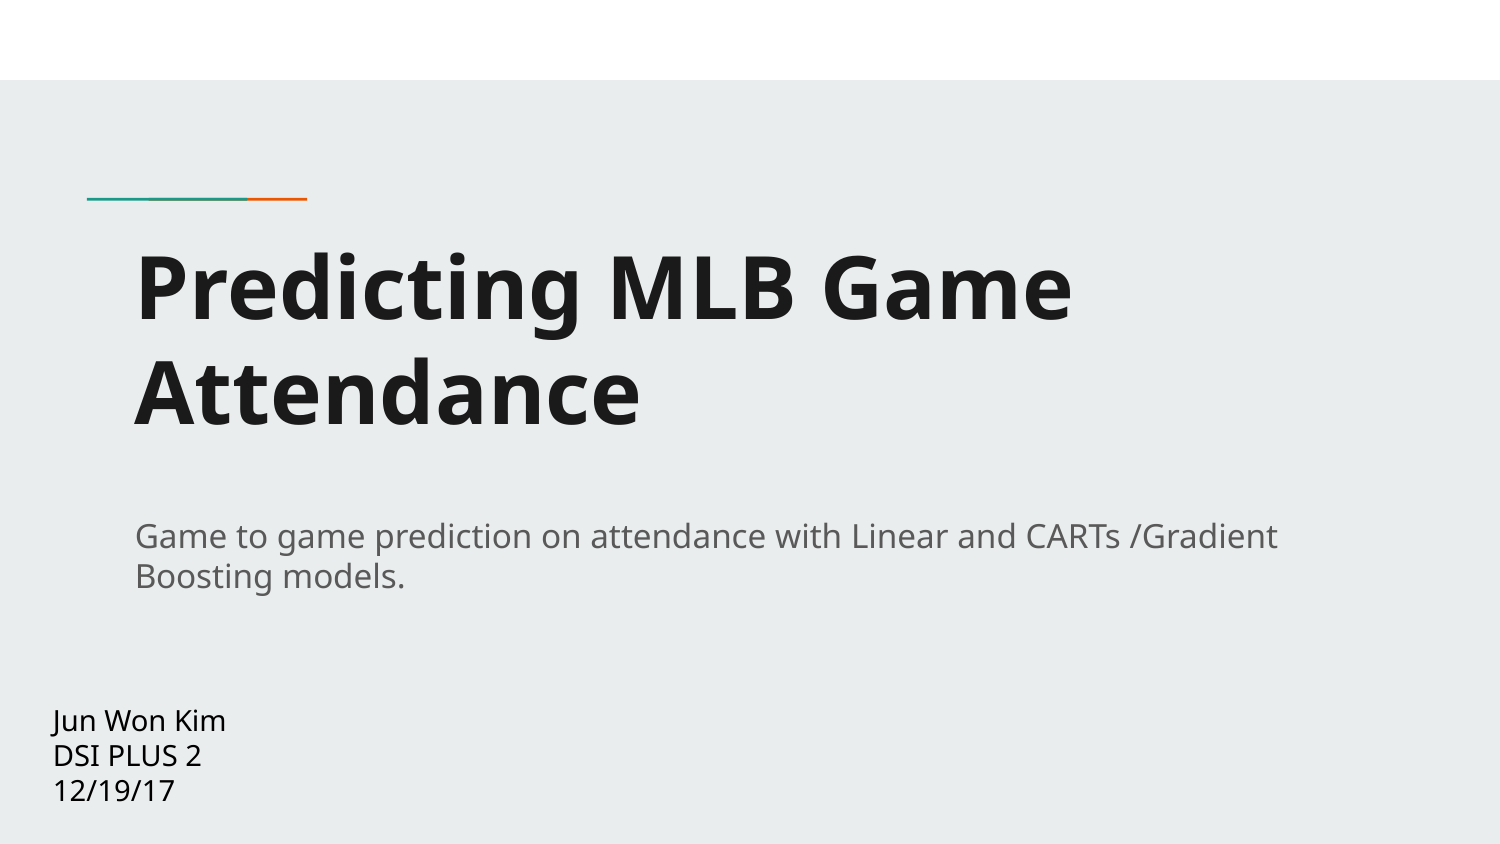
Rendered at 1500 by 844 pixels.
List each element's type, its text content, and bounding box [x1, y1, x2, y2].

subtitle Game to game prediction on attendance with Linear and CARTs /Gradient Boosting models. [119, 500, 1381, 610]
title Predicting MLB Game Attendance [119, 216, 1381, 490]
text_box Jun Won Kim DSI PLUS 2 12/19/17 [37, 687, 345, 824]
